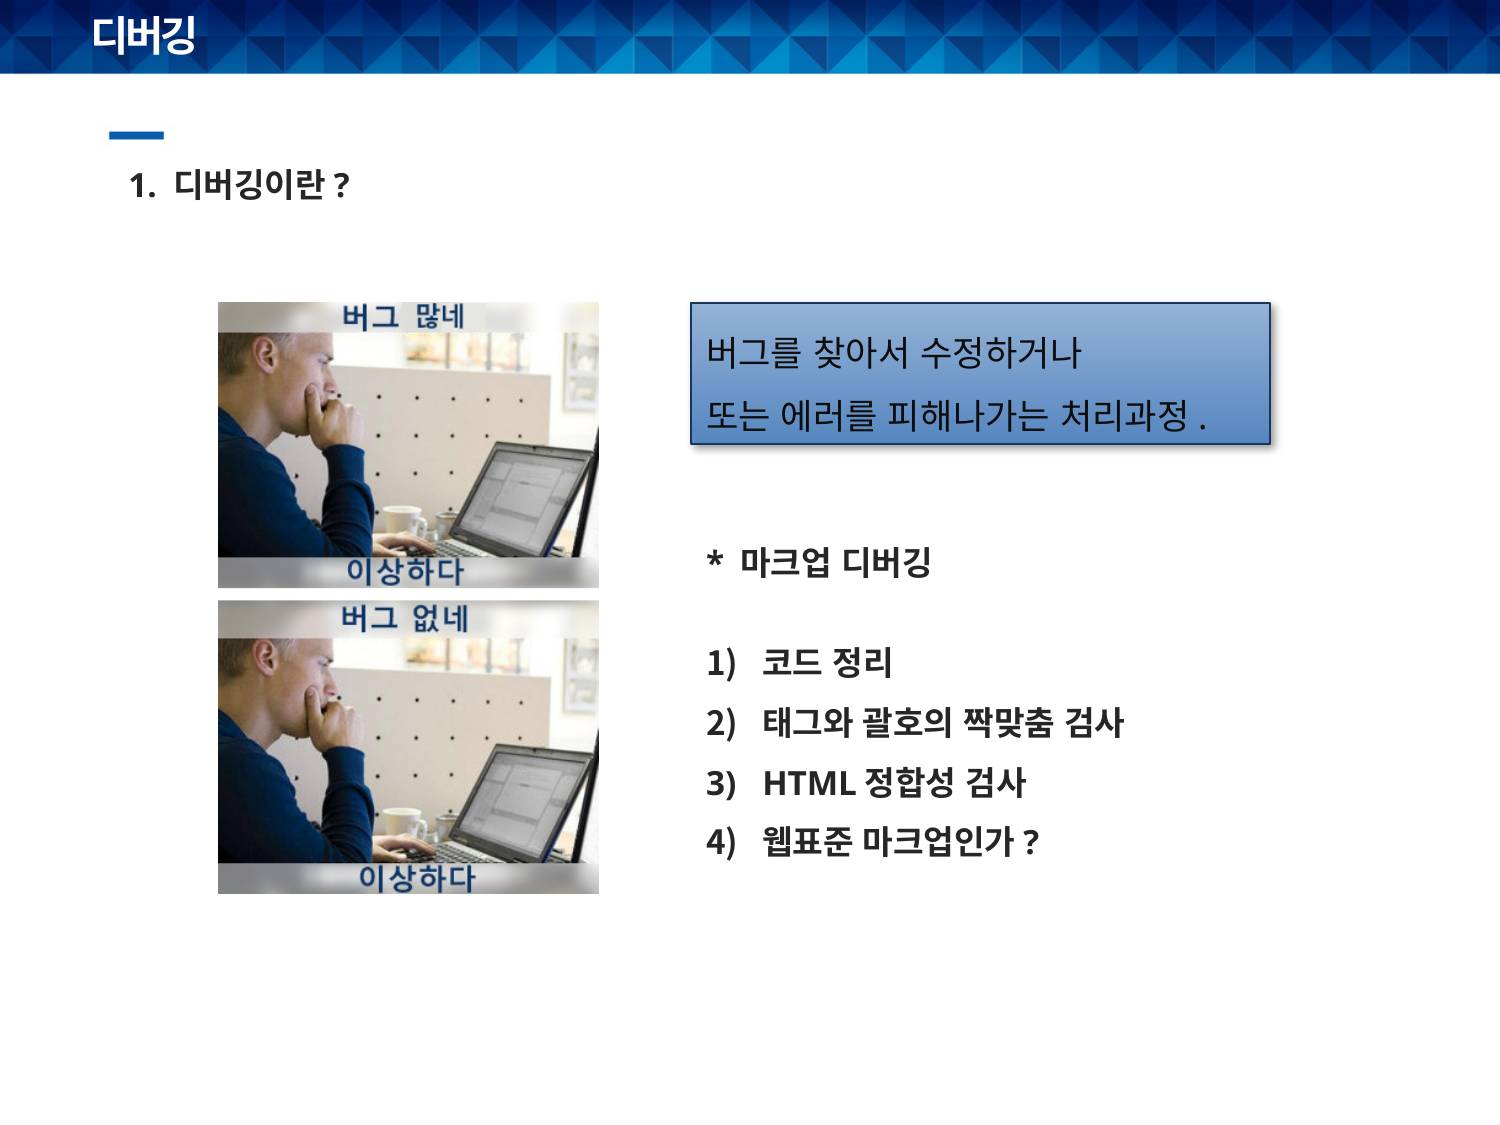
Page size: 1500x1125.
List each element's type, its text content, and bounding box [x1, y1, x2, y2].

title 디버깅 [75, 2, 1425, 71]
text_box 버그를 찾아서 수정하거나 또는 에러를 피해나가는 처리과정. [690, 302, 1270, 445]
picture [0, 0, 1500, 1125]
text_box 1. 디버깅이란? [113, 137, 365, 213]
text_box * 마크업 디버깅 코드 정리 태그와 괄호의 짝맞춤 검사 HTML정합성 검사 웹표준 마크업인가? [690, 515, 1388, 894]
